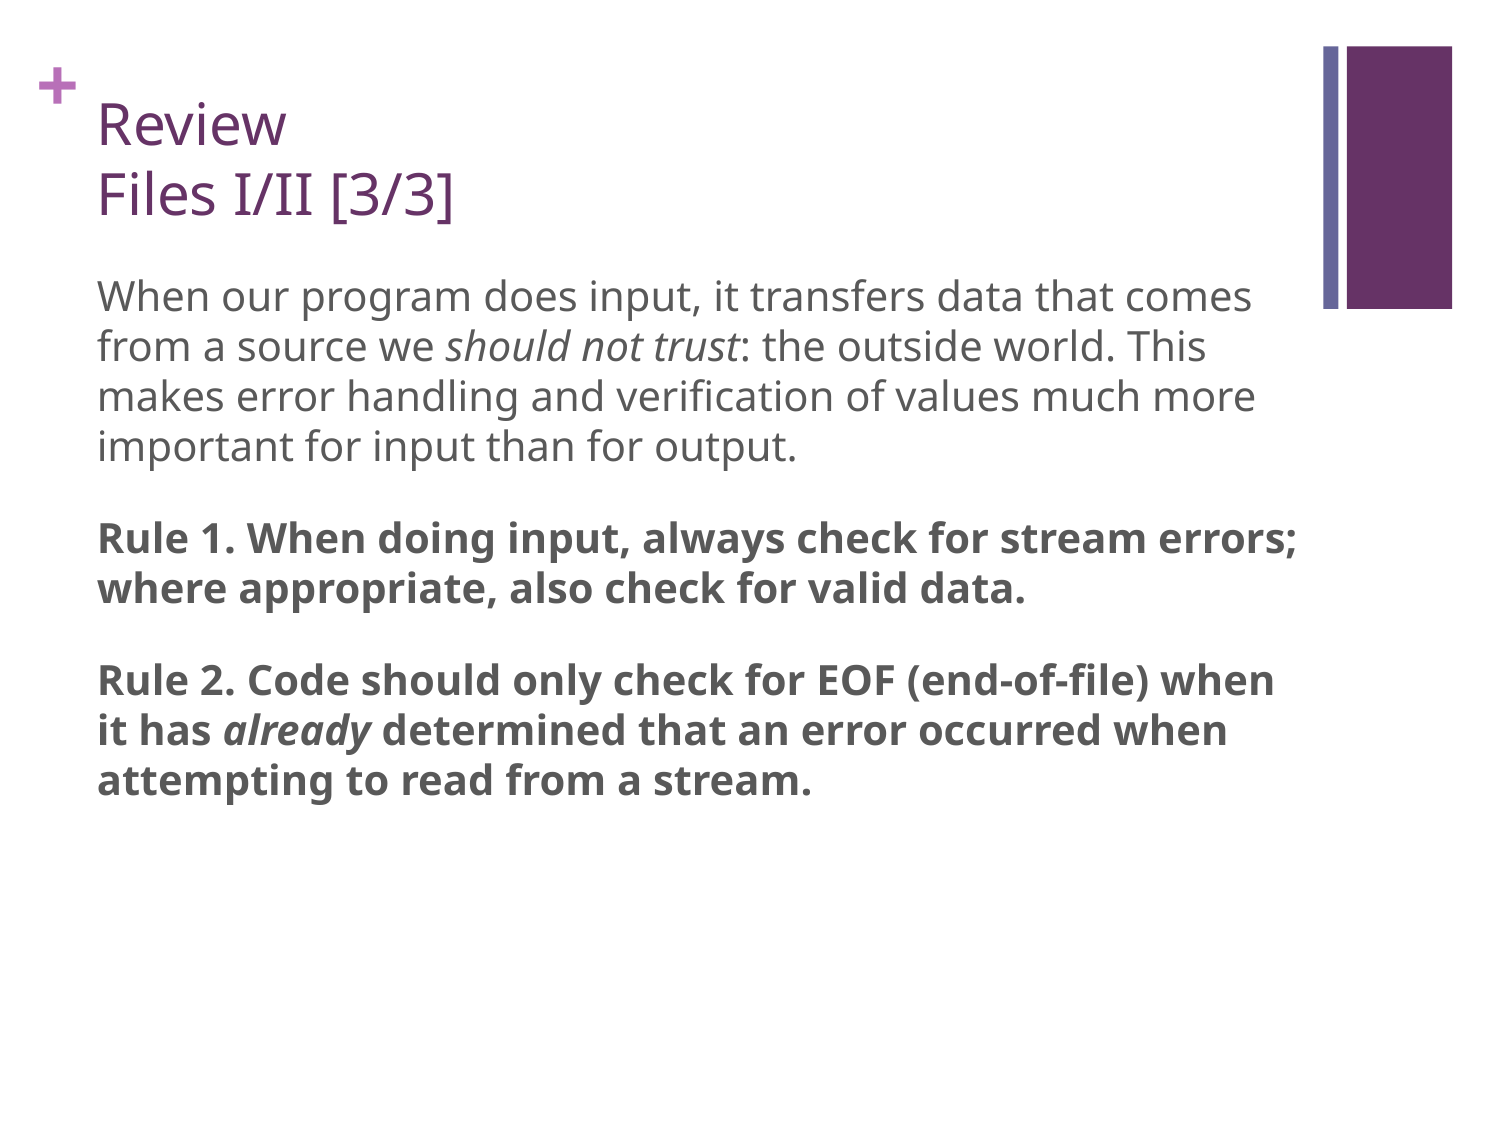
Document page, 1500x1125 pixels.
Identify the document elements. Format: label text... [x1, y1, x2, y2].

list When our program does input, it transfers data that comes from a source we should not trust: the outside world. This makes error handling and verification of values much more important for input than for output. Rule 1. When doing input, always check for stream errors; where appropriate, also check for valid data. Rule 2. Code should only check for EOF (end-of-file) when it has already determined that an error occurred when attempting to read from a stream. [81, 262, 1322, 1038]
title Review Files I/II [3/3] [81, 79, 1322, 238]
